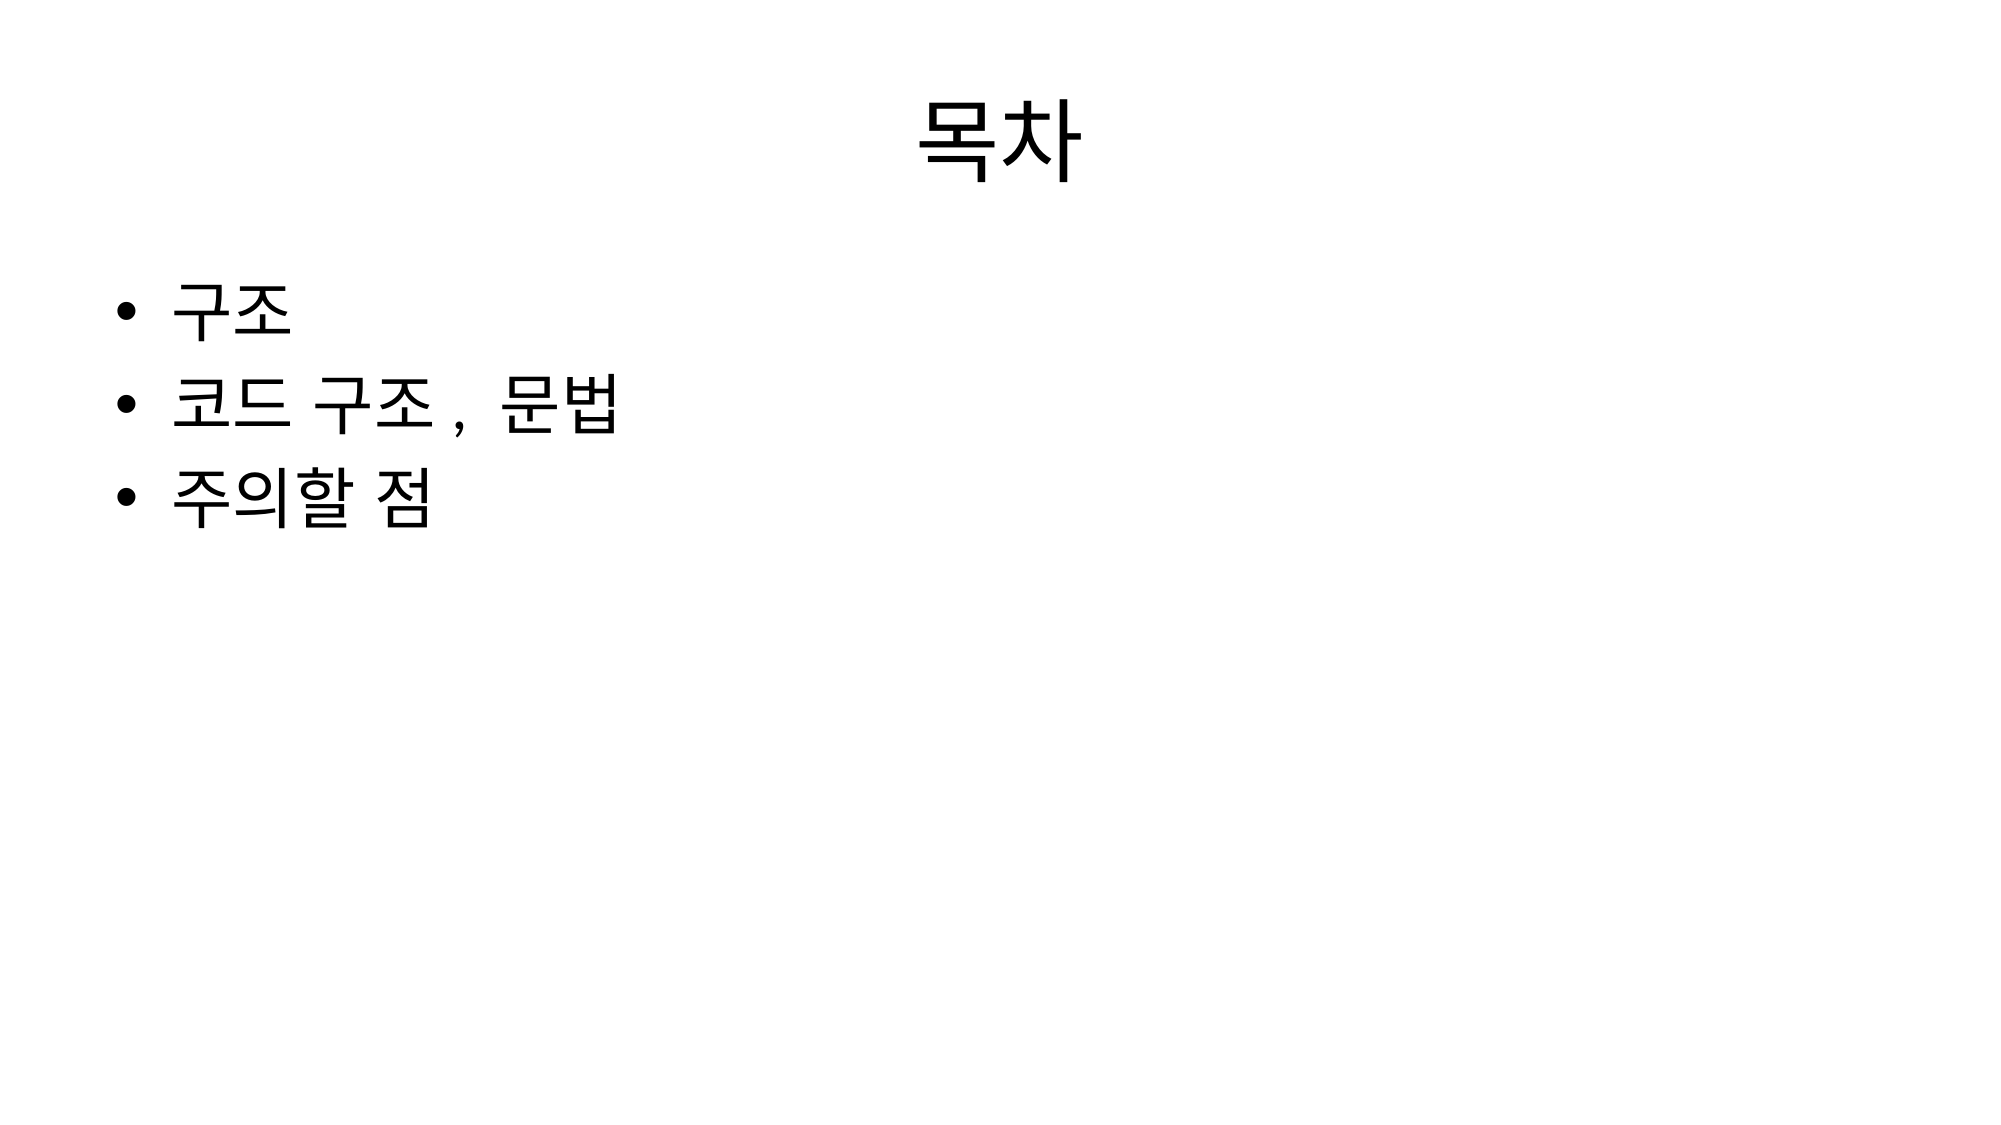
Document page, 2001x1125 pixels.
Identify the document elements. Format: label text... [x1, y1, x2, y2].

list 구조 코드 구조, 문법 주의할 점 [99, 262, 1900, 1005]
title 목차 [99, 45, 1900, 233]
